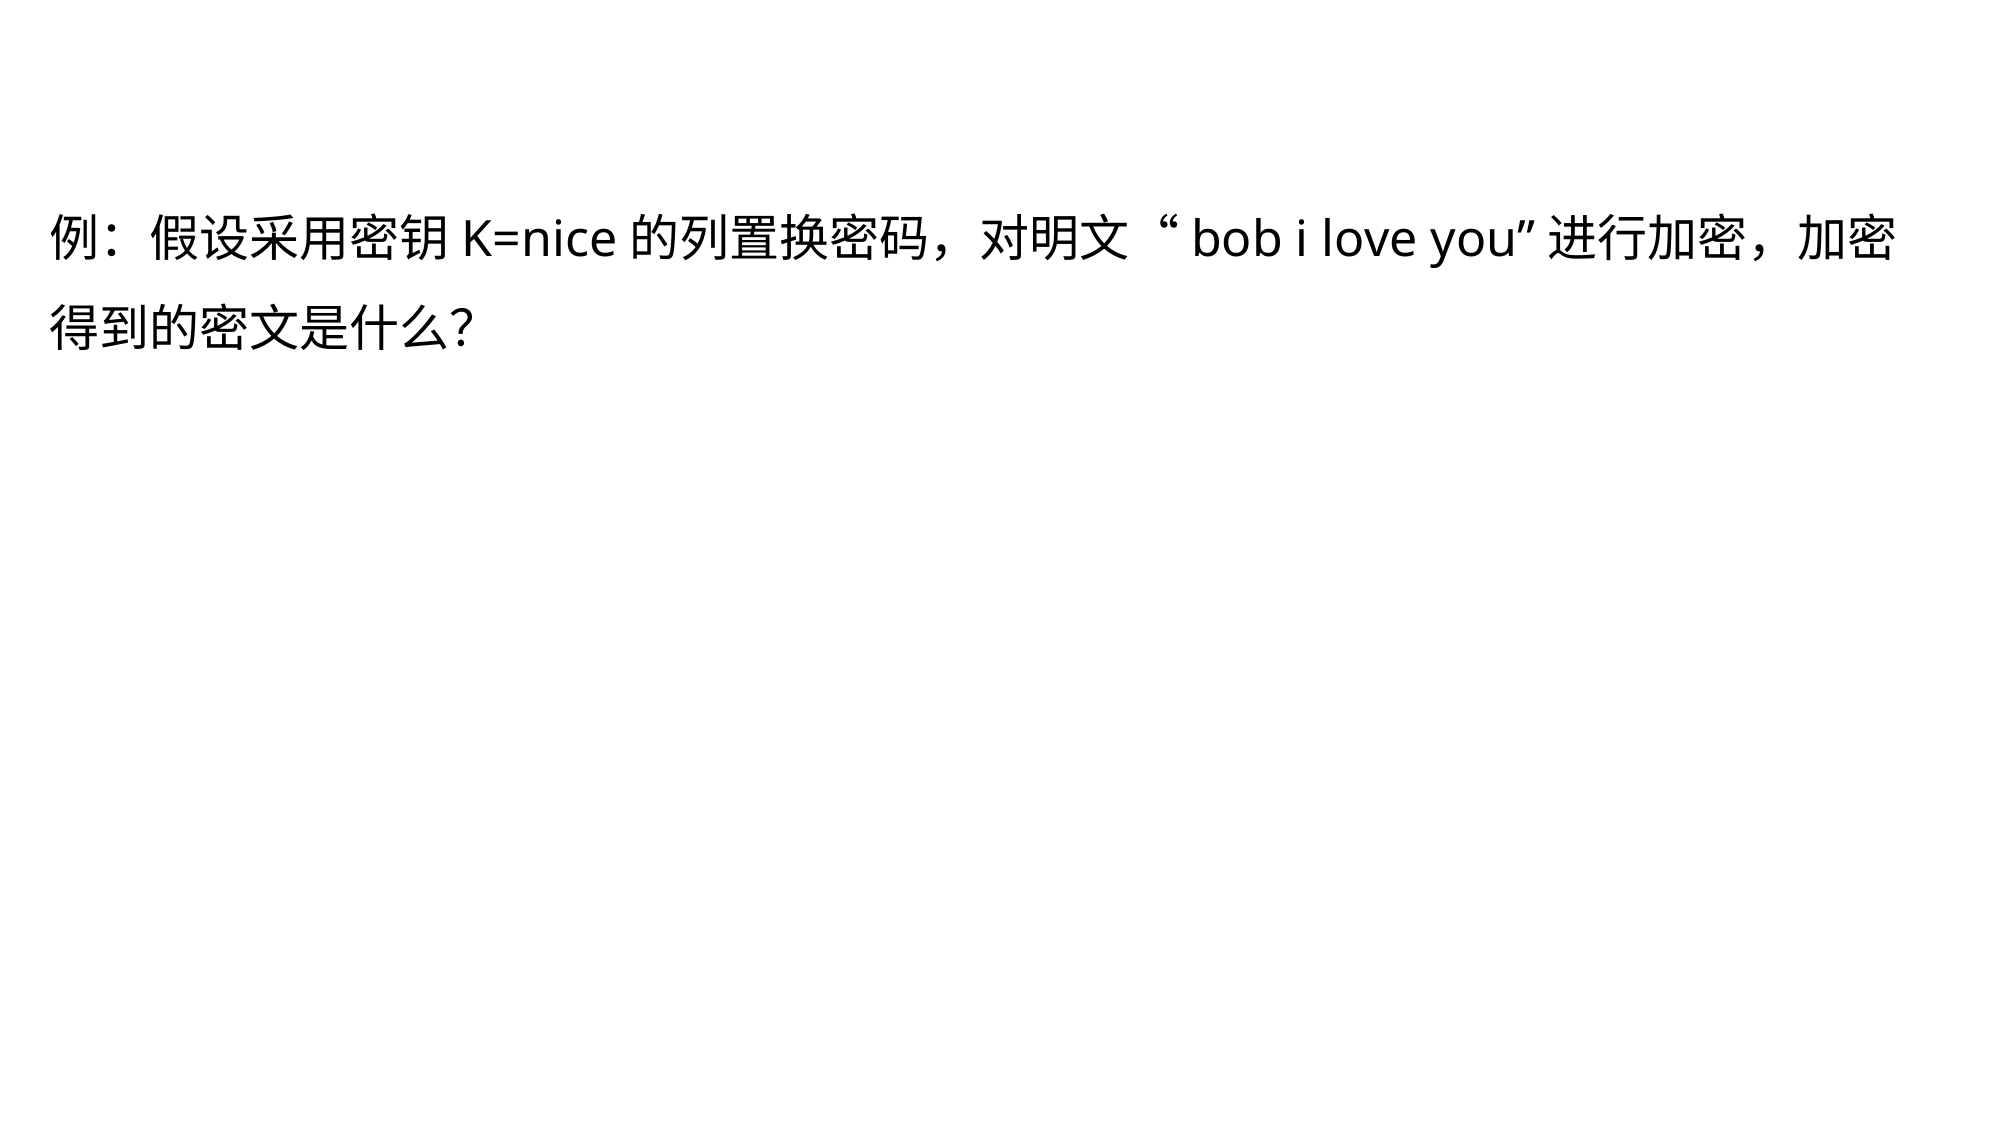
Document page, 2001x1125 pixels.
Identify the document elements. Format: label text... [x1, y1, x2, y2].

text_box 例：假设采用密钥K=nice的列置换密码，对明文“bob i love you”进行加密，加密得到的密文是什么？ [34, 169, 1956, 364]
